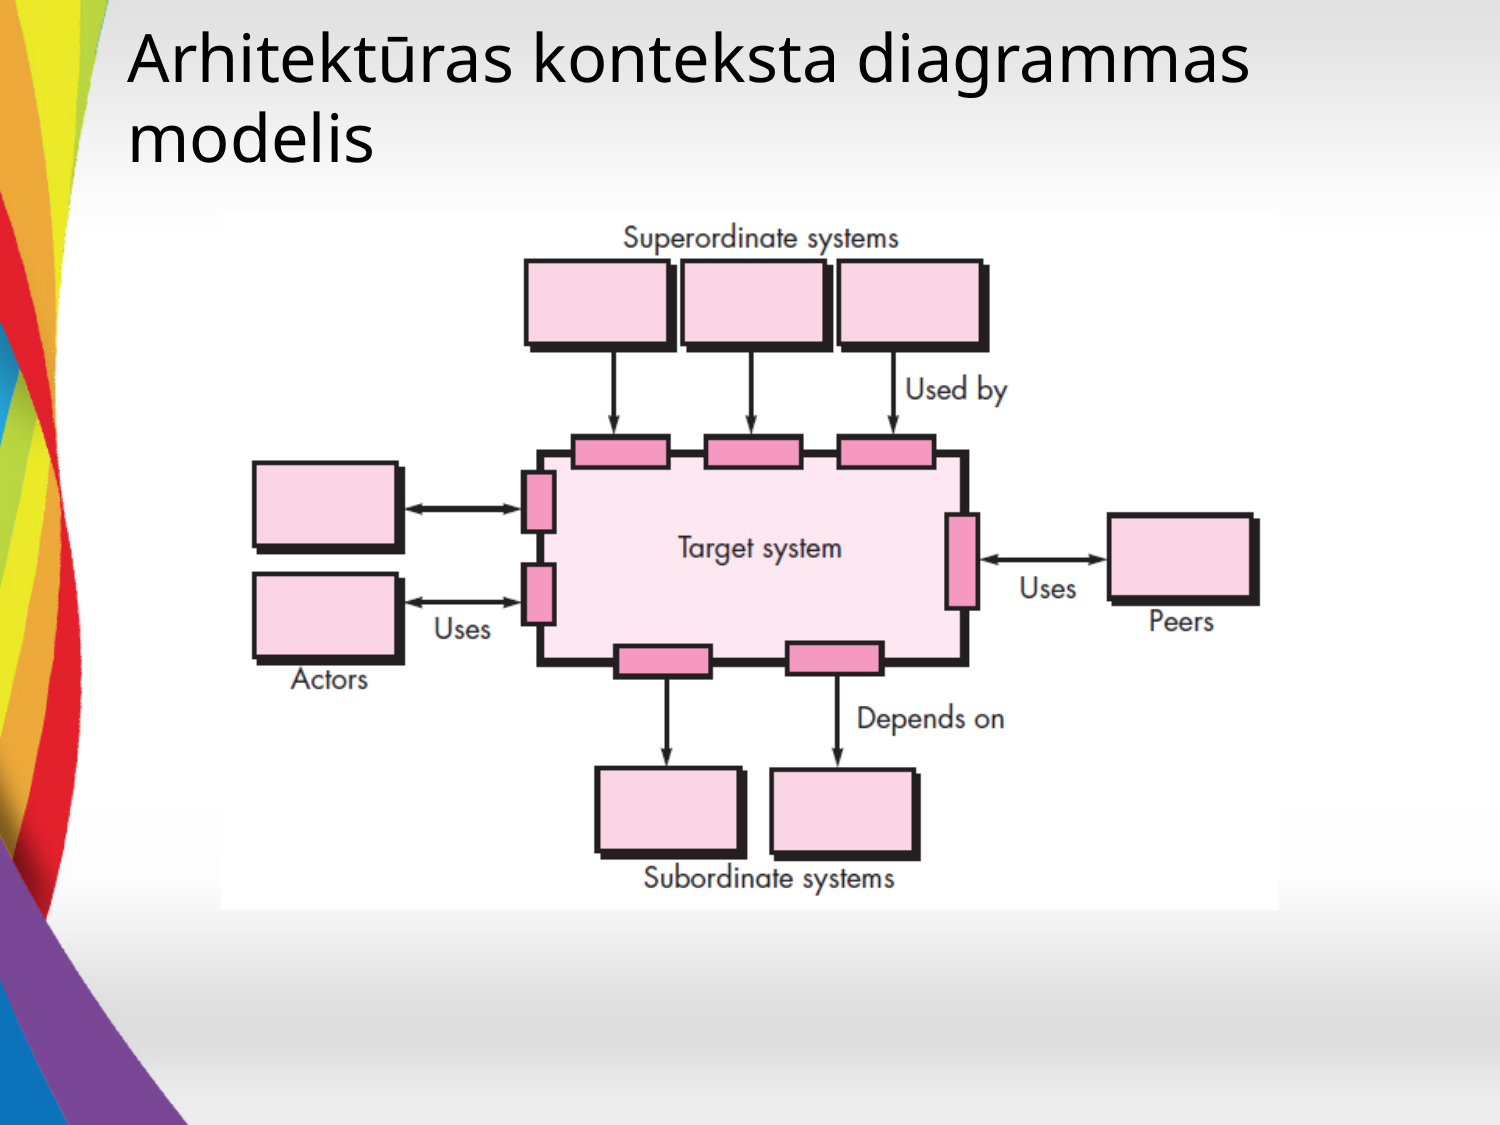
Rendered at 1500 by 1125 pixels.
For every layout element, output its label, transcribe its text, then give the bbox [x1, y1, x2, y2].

title Arhitektūras konteksta diagrammas modelis [112, 29, 1425, 163]
picture [0, 0, 1500, 1125]
